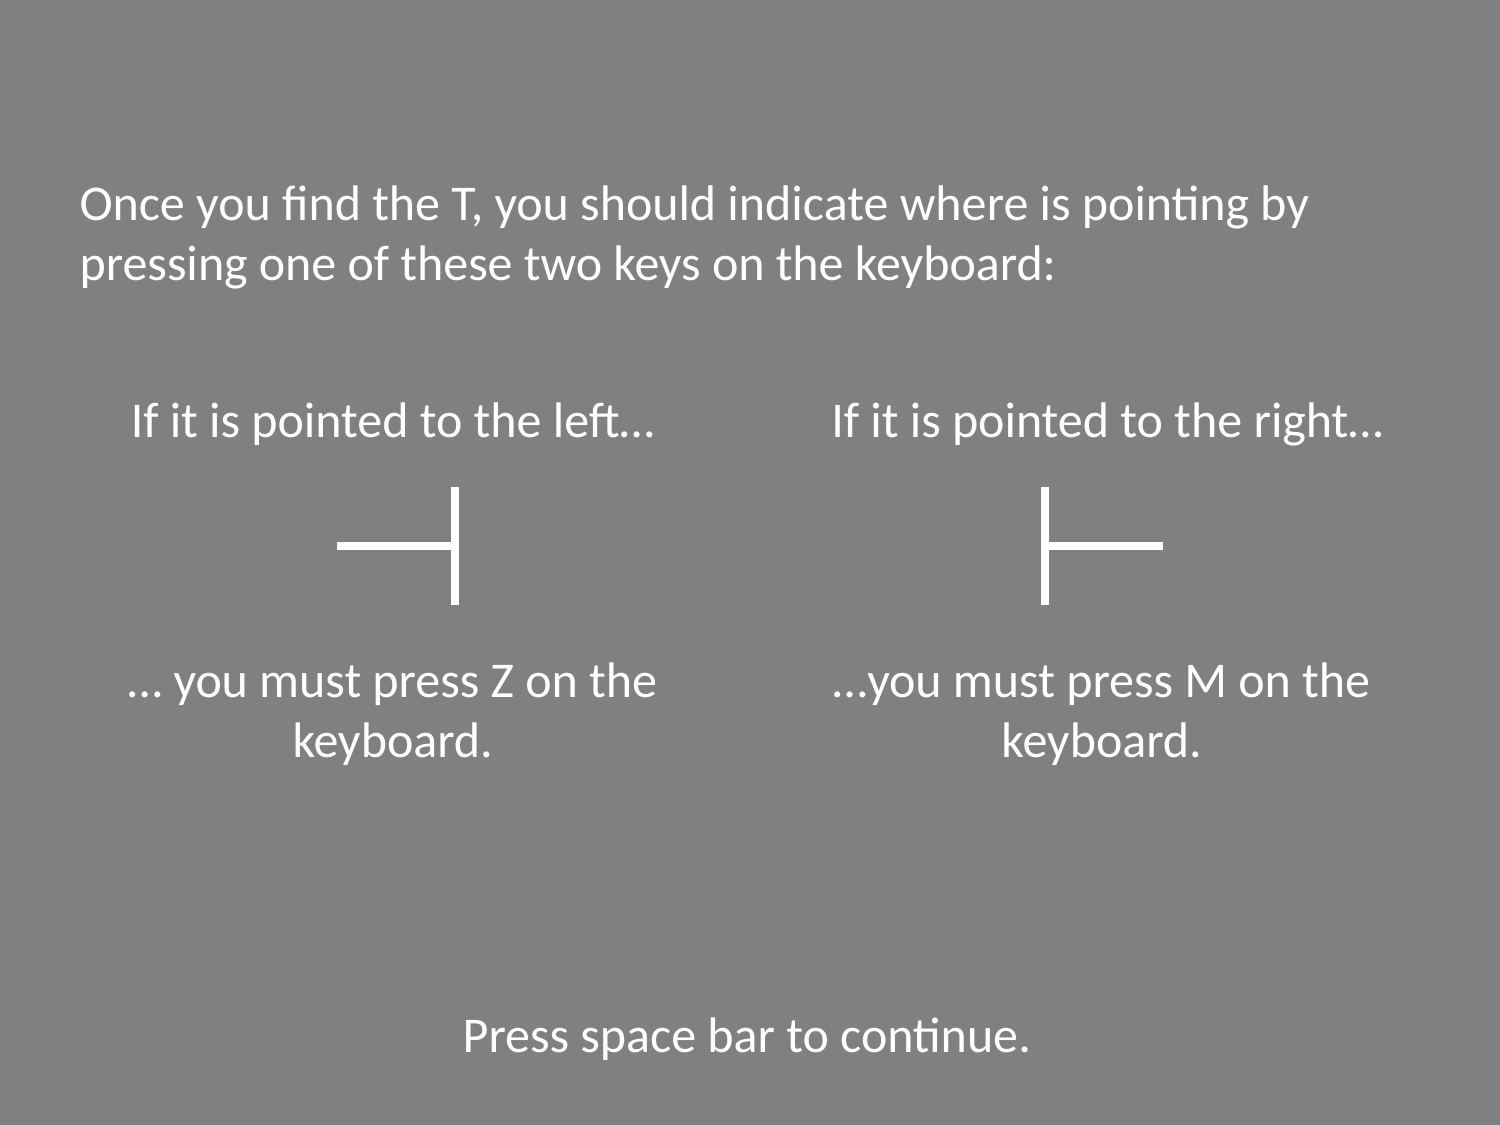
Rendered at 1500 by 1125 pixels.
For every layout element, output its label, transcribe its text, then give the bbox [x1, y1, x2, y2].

text_box If it is pointed to the right… [761, 380, 1453, 456]
text_box …you must press M on the keyboard. [749, 640, 1453, 775]
text_box … you must press Z on the keyboard. [46, 640, 739, 775]
text_box Press space bar to continue. [46, 994, 1447, 1070]
text_box If it is pointed to the left… [46, 380, 739, 456]
text_box Once you find the T, you should indicate where is pointing by pressing one of these two keys on the keyboard: [64, 162, 1436, 298]
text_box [336, 486, 455, 606]
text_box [1045, 486, 1164, 606]
